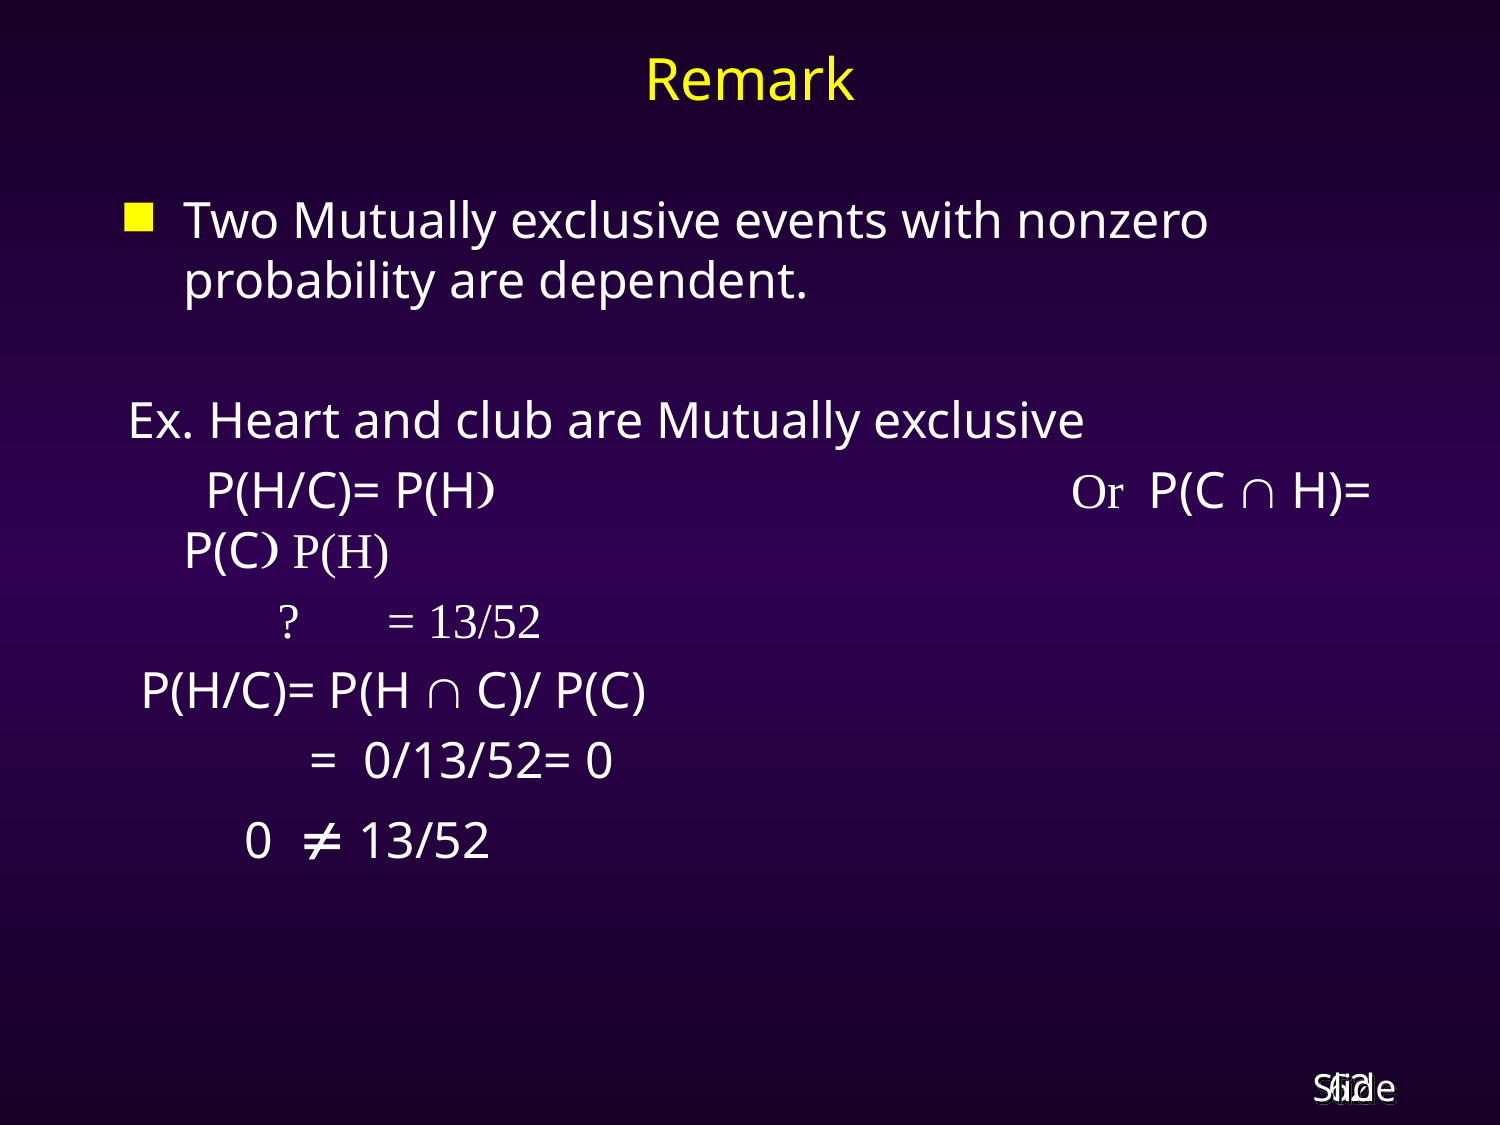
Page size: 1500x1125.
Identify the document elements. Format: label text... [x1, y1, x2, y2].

list Two Mutually exclusive events with nonzero probability are dependent. Ex. Heart and club are Mutually exclusive P(H/C)= P(H) Or P(C  H)= P(C) P(H) ? = 13/52 P(H/C)= P(H  C)/ P(C) = 0/13/52= 0 0  13/52 [112, 180, 1389, 944]
title Remark [111, 10, 1388, 145]
